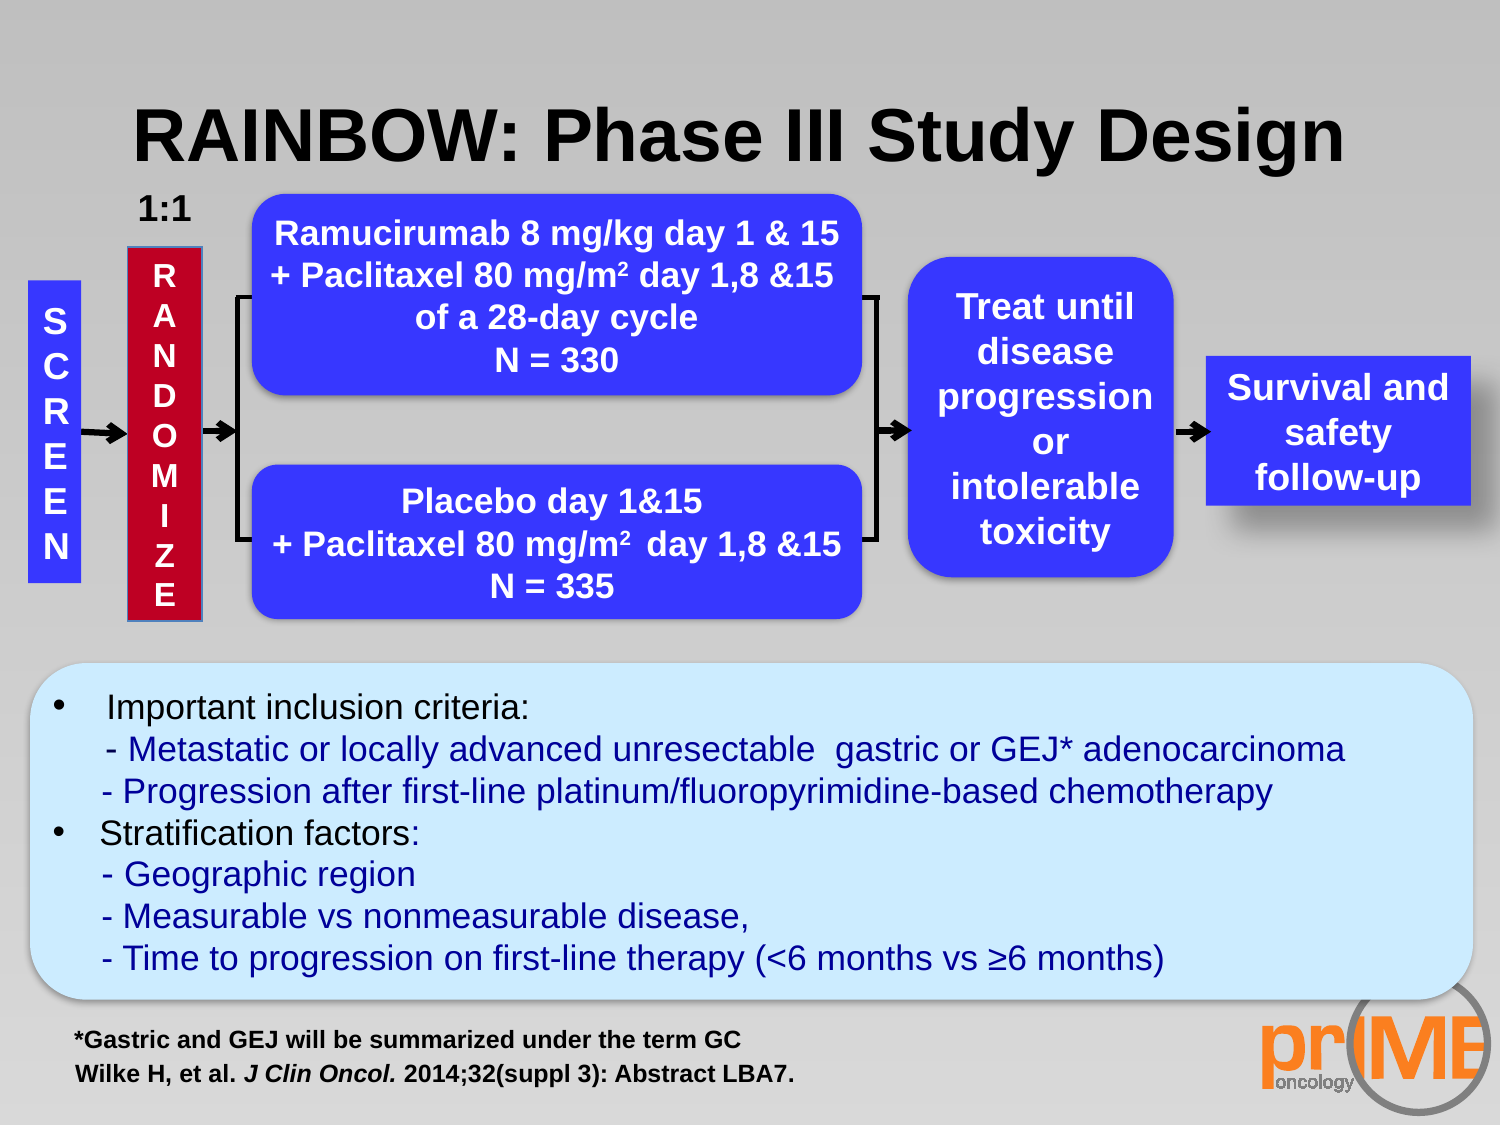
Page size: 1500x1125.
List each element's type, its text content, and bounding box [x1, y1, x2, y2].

text_box 1:1 [93, 179, 237, 238]
text_box *Gastric and GEJ will be summarized under the term GC [59, 1018, 1500, 1062]
text_box Wilke H, et al. J Clin Oncol. 2014;32(suppl 3): Abstract LBA7. [60, 1052, 1079, 1096]
text_box R A N D O M I Z E [127, 246, 202, 621]
text_box Treat until disease progression or intolerable toxicity [907, 256, 1174, 578]
text_box Placebo day 1&15 + Paclitaxel 80 mg/m2 day 1,8 &15 N = 335 [251, 464, 863, 620]
text_box RAINBOW: Phase III Study Design [117, 86, 1383, 187]
text_box Survival and safety follow-up [1205, 355, 1471, 506]
text_box S C R E EN [28, 280, 82, 584]
text_box Important inclusion criteria: - Metastatic or locally advanced unresectable gastric or GEJ* adenocarcinoma - Progression after first-line platinum/fluoropyrimidine-based chemotherapy Stratification factors: - Geographic region - Measurable vs nonmeasurable disease, - Time to progression on first-line therapy (<6 months vs ≥6 months) [30, 663, 1474, 1000]
text_box Ramucirumab 8 mg/kg day 1 & 15 + Paclitaxel 80 mg/m2 day 1,8 &15 of a 28-day cycle N = 330 [251, 193, 863, 396]
